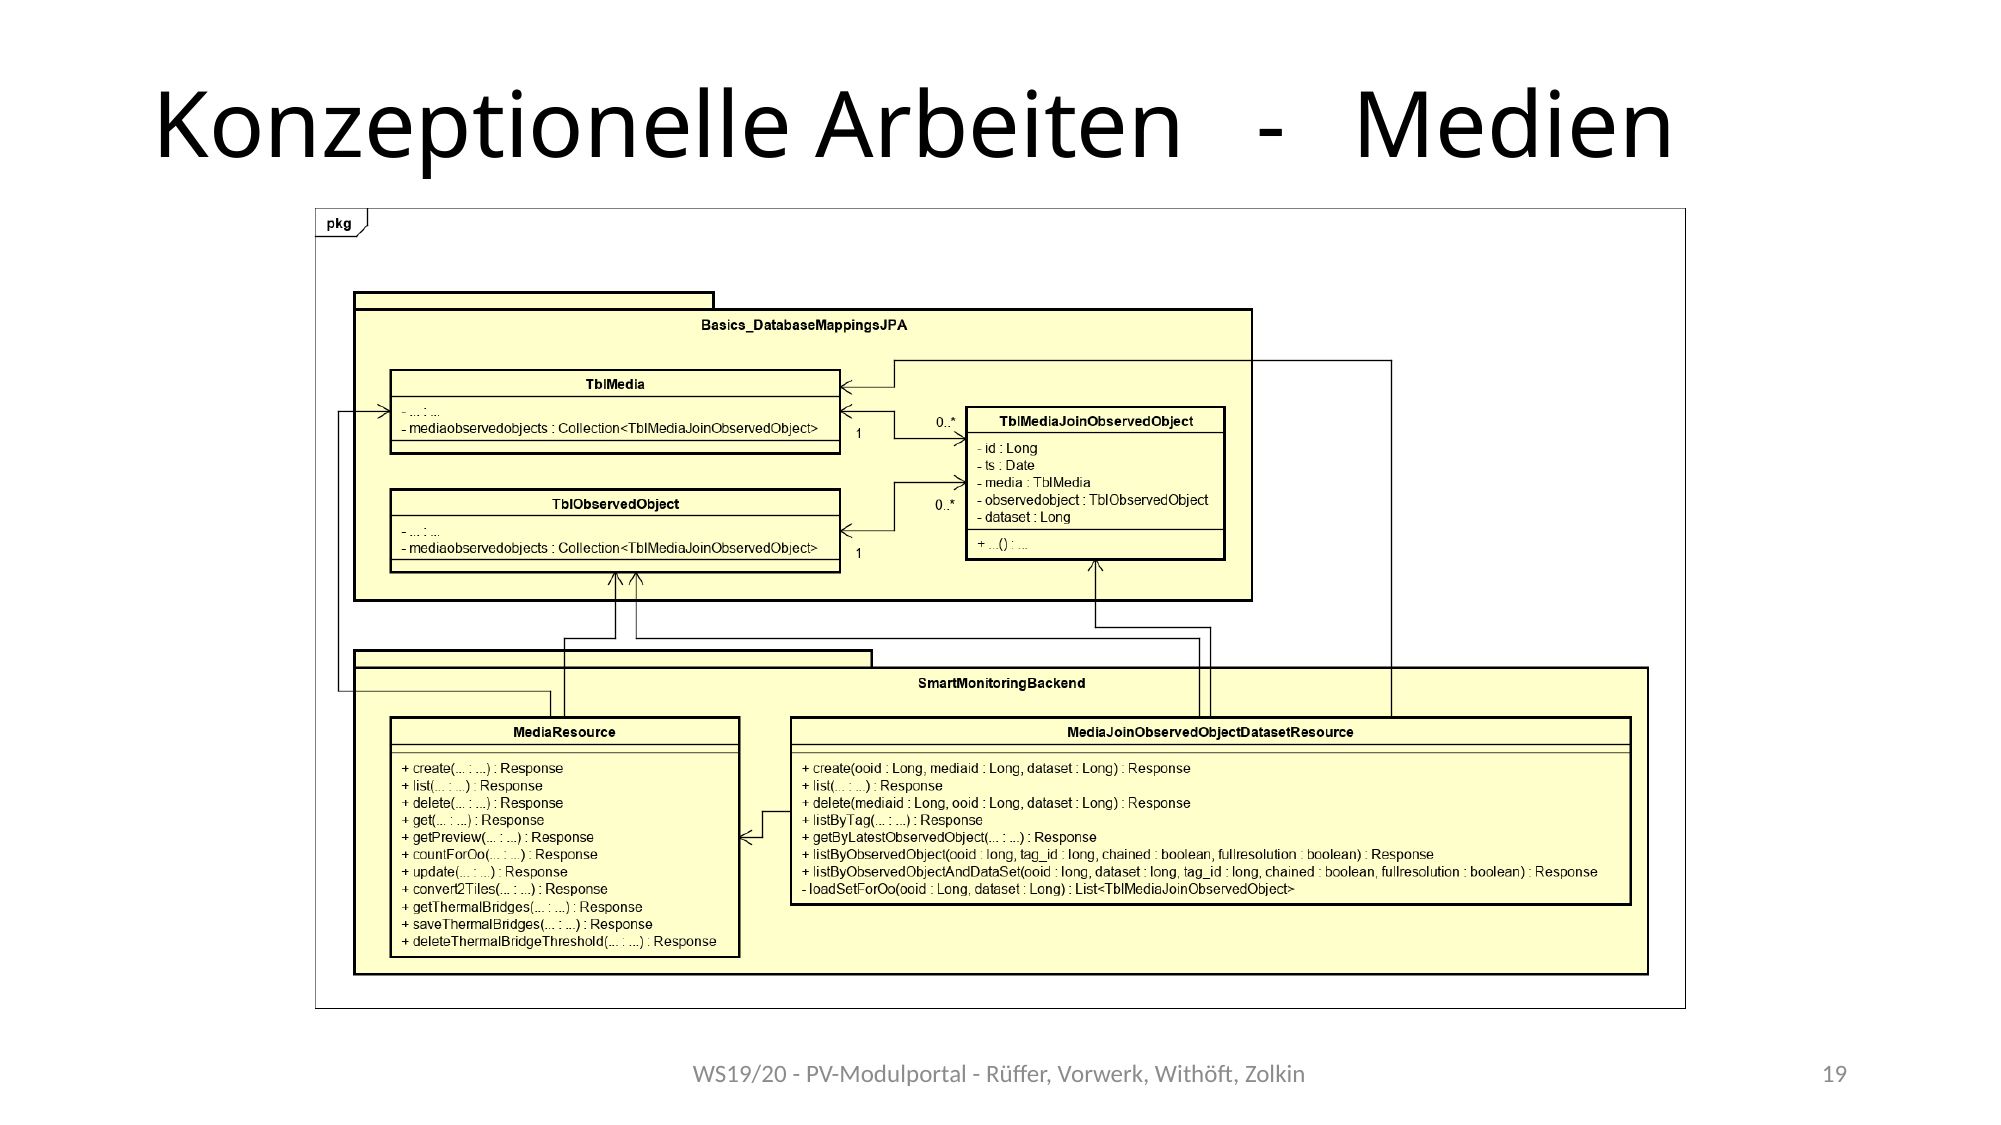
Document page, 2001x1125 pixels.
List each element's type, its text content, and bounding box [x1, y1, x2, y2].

slide_number 19 [1412, 1042, 1863, 1103]
title Konzeptionelle Arbeiten - Medien [137, 59, 1863, 197]
footer WS19/20 - PV-Modulportal - Rüffer, Vorwerk, Withöft, Zolkin [662, 1042, 1338, 1103]
picture [303, 196, 1697, 1019]
